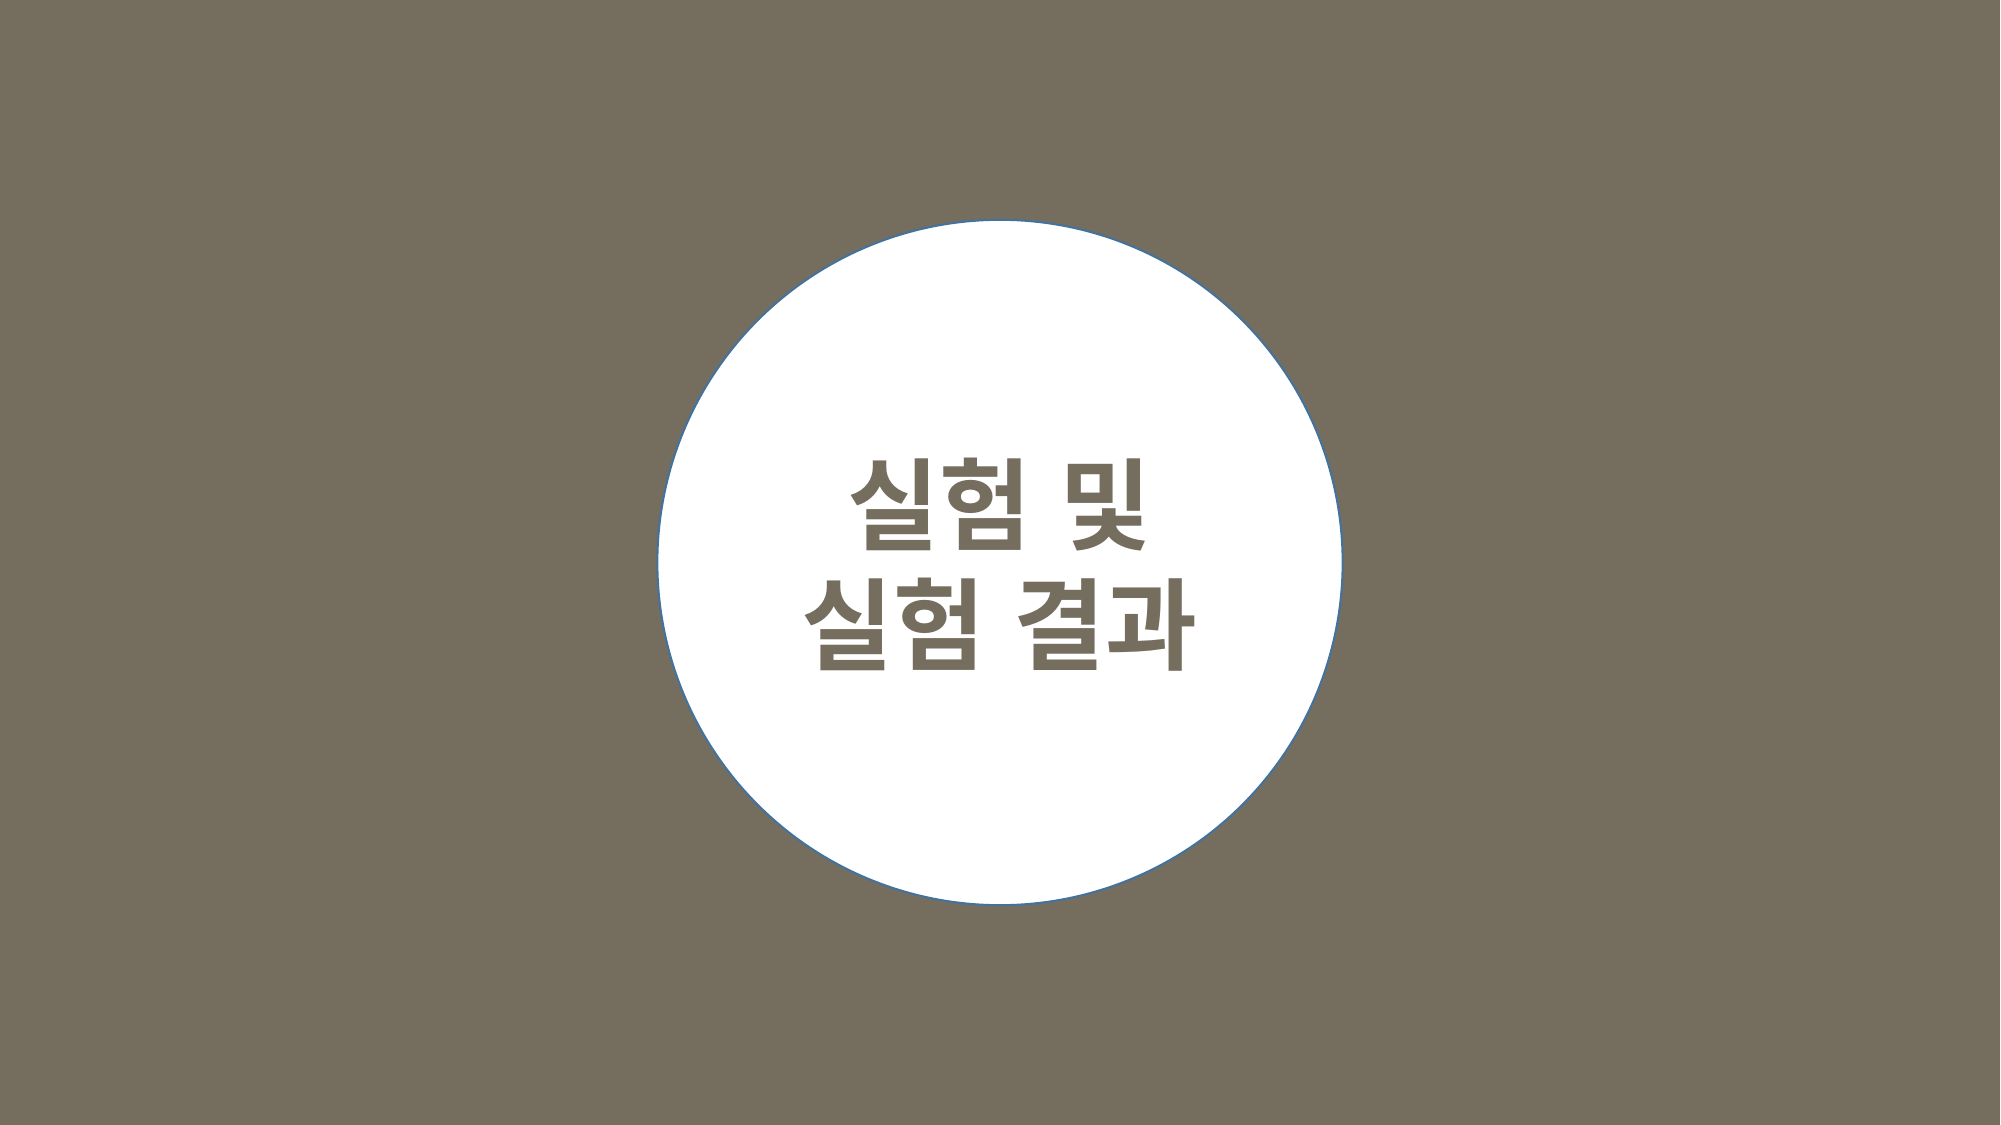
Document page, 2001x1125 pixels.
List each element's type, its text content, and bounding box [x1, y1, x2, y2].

text_box 실험 및 실험 결과 [656, 218, 1344, 907]
text_box [0, 0, 2000, 1125]
